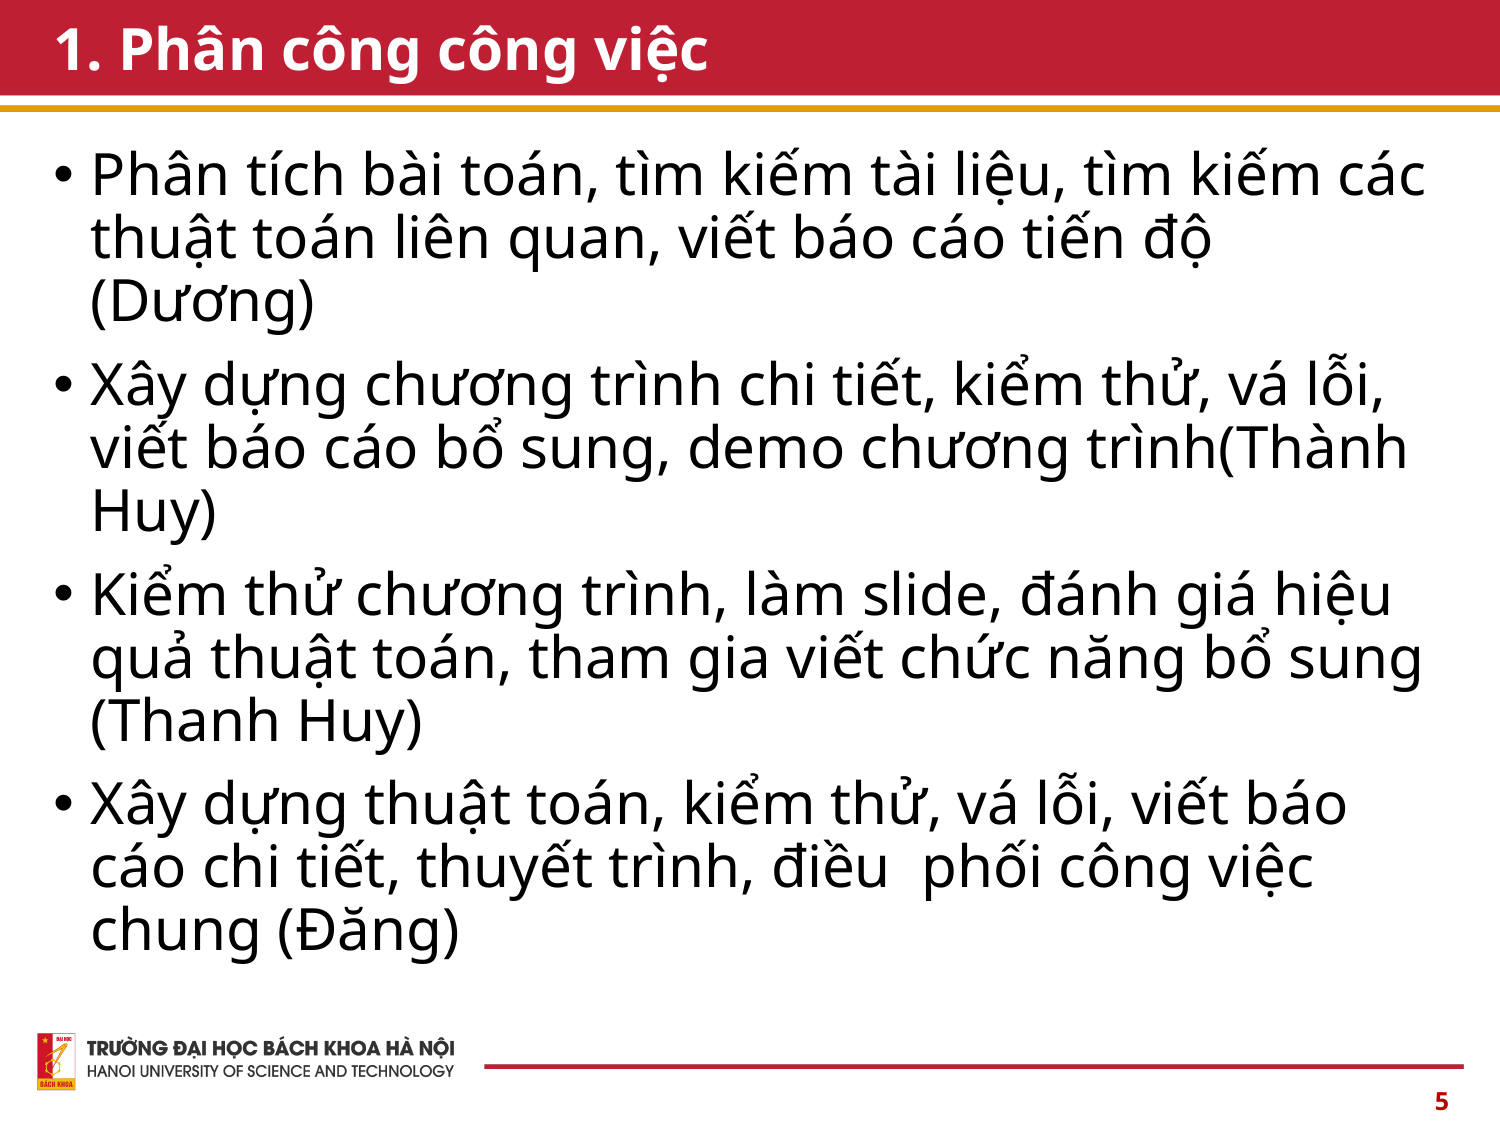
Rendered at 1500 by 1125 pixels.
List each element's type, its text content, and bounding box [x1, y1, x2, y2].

list Phân tích bài toán, tìm kiếm tài liệu, tìm kiếm các thuật toán liên quan, viết báo cáo tiến độ (Dương) Xây dựng chương trình chi tiết, kiểm thử, vá lỗi, viết báo cáo bổ sung, demo chương trình(Thành Huy) Kiểm thử chương trình, làm slide, đánh giá hiệu quả thuật toán, tham gia viết chức năng bổ sung (Thanh Huy) Xây dựng thuật toán, kiểm thử, vá lỗi, viết báo cáo chi tiết, thuyết trình, điều phối công việc chung (Đăng) [38, 138, 1462, 1008]
slide_number 5 [1126, 1078, 1464, 1125]
title 1. Phân công công việc [38, 12, 1462, 87]
picture [0, 0, 1500, 1125]
